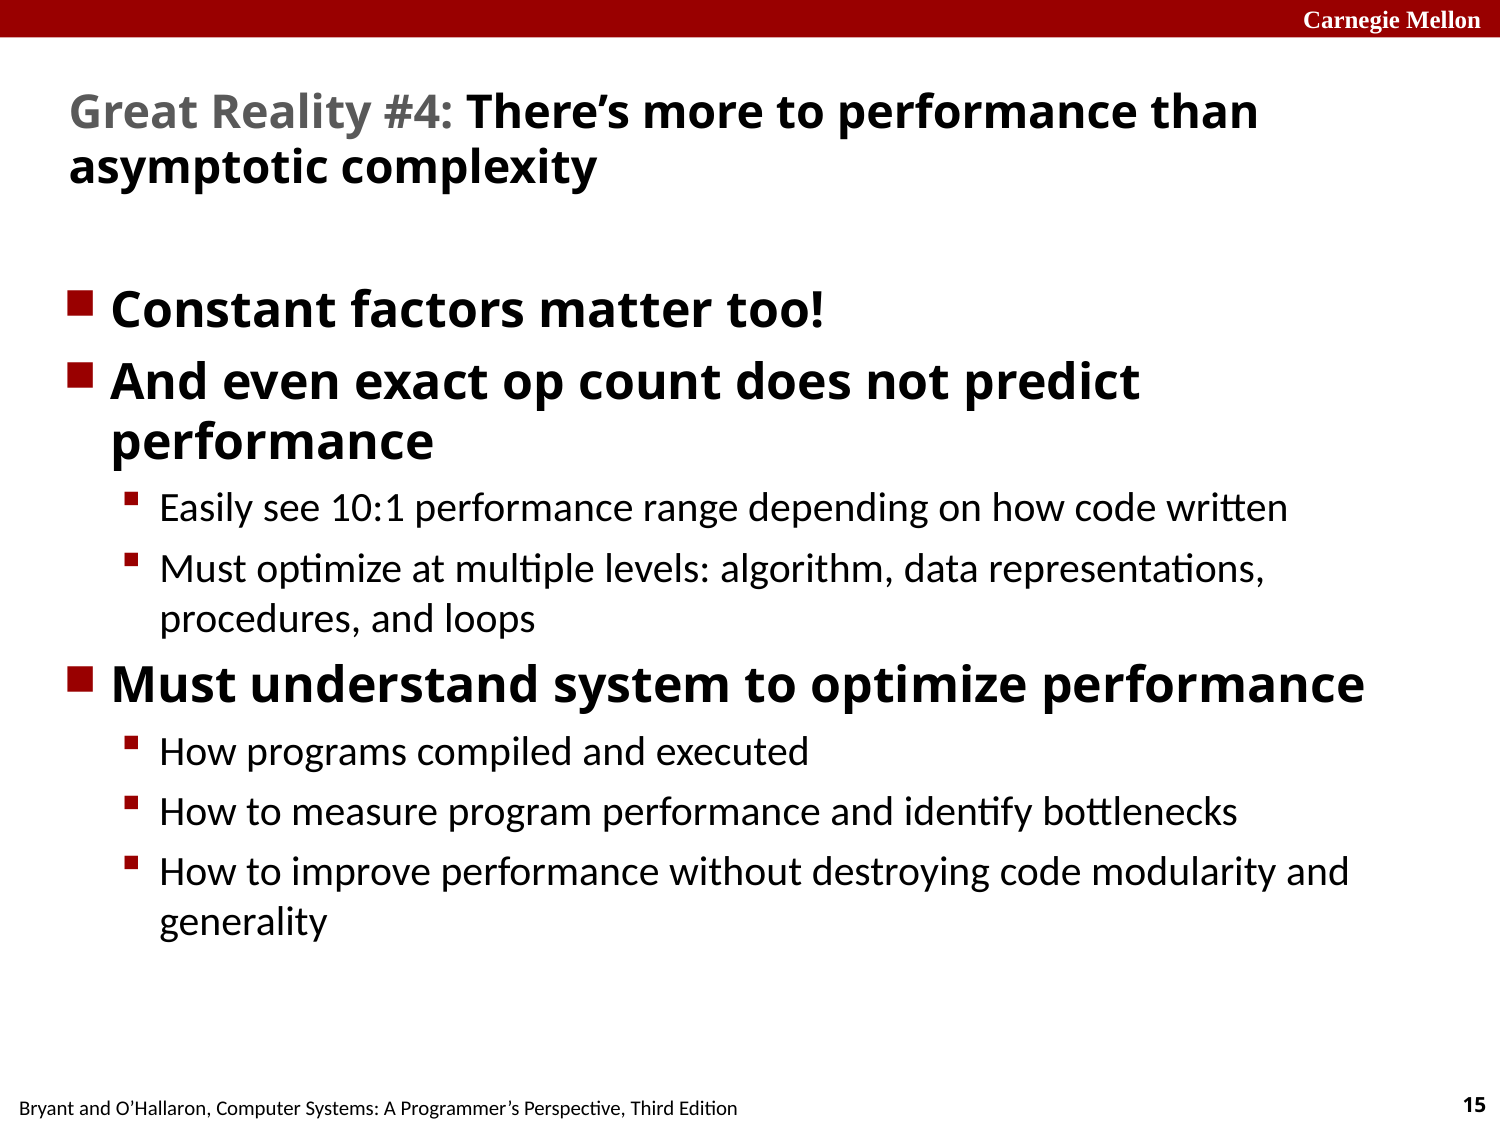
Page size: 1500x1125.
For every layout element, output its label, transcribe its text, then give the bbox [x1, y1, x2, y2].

list Constant factors matter too! And even exact op count does not predict performance Easily see 10:1 performance range depending on how code written Must optimize at multiple levels: algorithm, data representations, procedures, and loops Must understand system to optimize performance How programs compiled and executed How to measure program performance and identify bottlenecks How to improve performance without destroying code modularity and generality [62, 270, 1438, 1122]
title Great Reality #4: There’s more to performance than asymptotic complexity [62, 74, 1438, 251]
